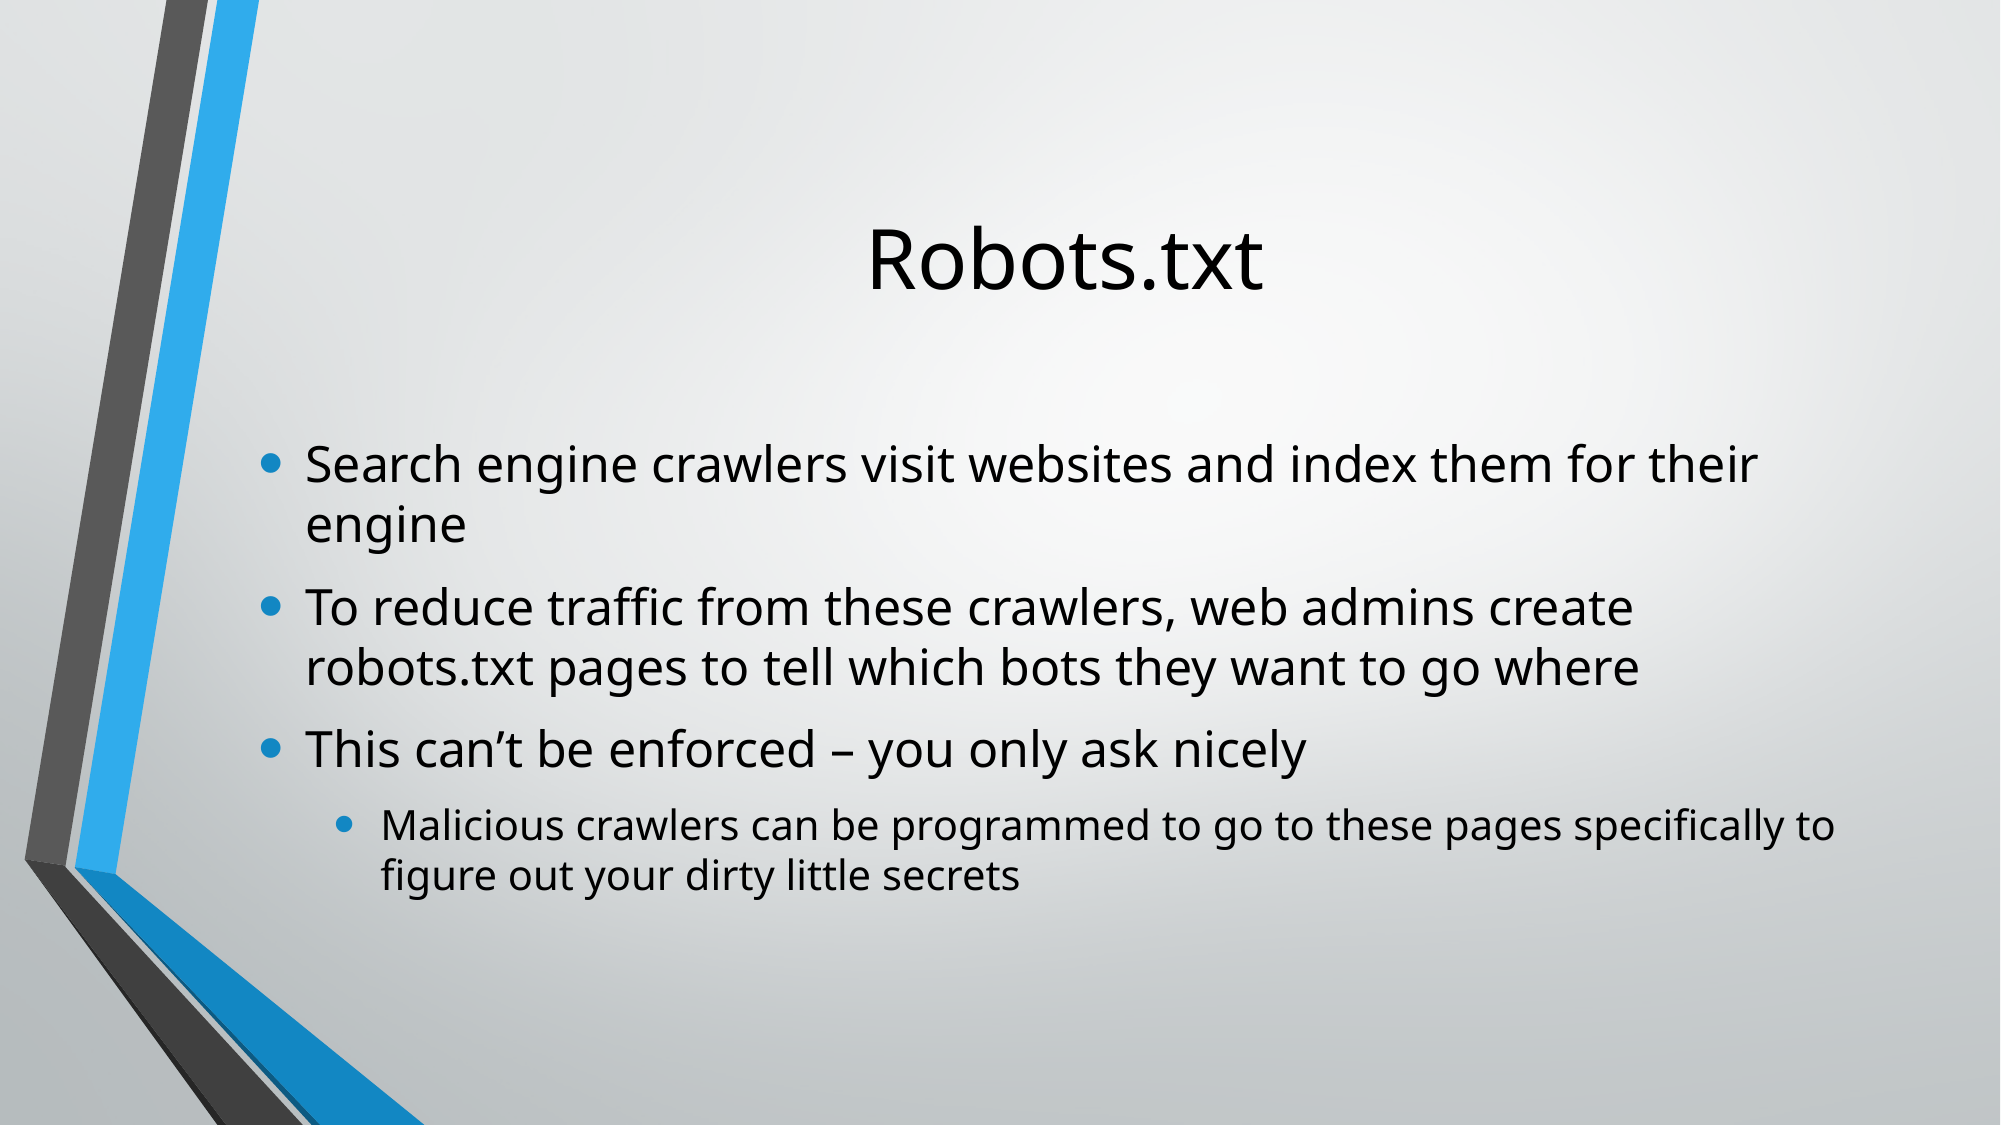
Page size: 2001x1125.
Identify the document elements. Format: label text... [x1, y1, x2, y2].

list Search engine crawlers visit websites and index them for their engine To reduce traffic from these crawlers, web admins create robots.txt pages to tell which bots they want to go where This can’t be enforced – you only ask nicely Malicious crawlers can be programmed to go to these pages specifically to figure out your dirty little secrets [243, 381, 1887, 950]
title Robots.txt [243, 112, 1887, 381]
